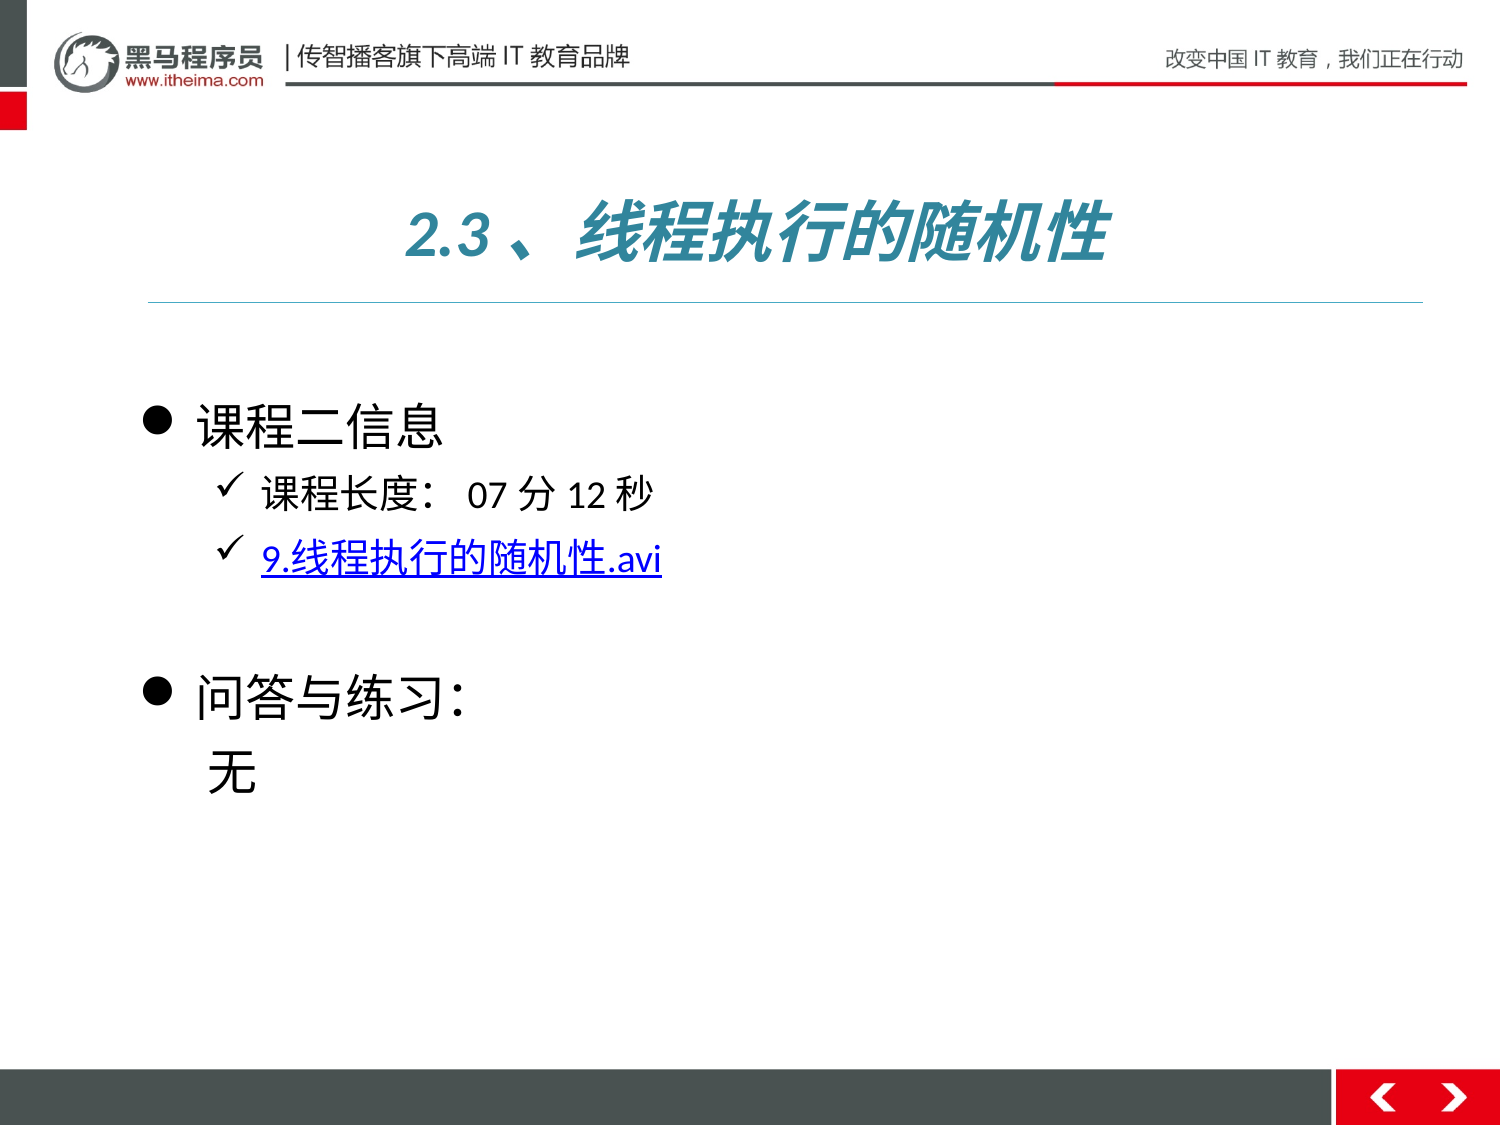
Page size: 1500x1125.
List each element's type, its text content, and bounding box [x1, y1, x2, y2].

text_box 课程二信息 课程长度：07分12秒 9.线程执行的随机性.avi 问答与练习： 无 [123, 315, 1387, 1024]
picture [0, 0, 1500, 1125]
text_box 2.3、线程执行的随机性 [123, 101, 1387, 315]
